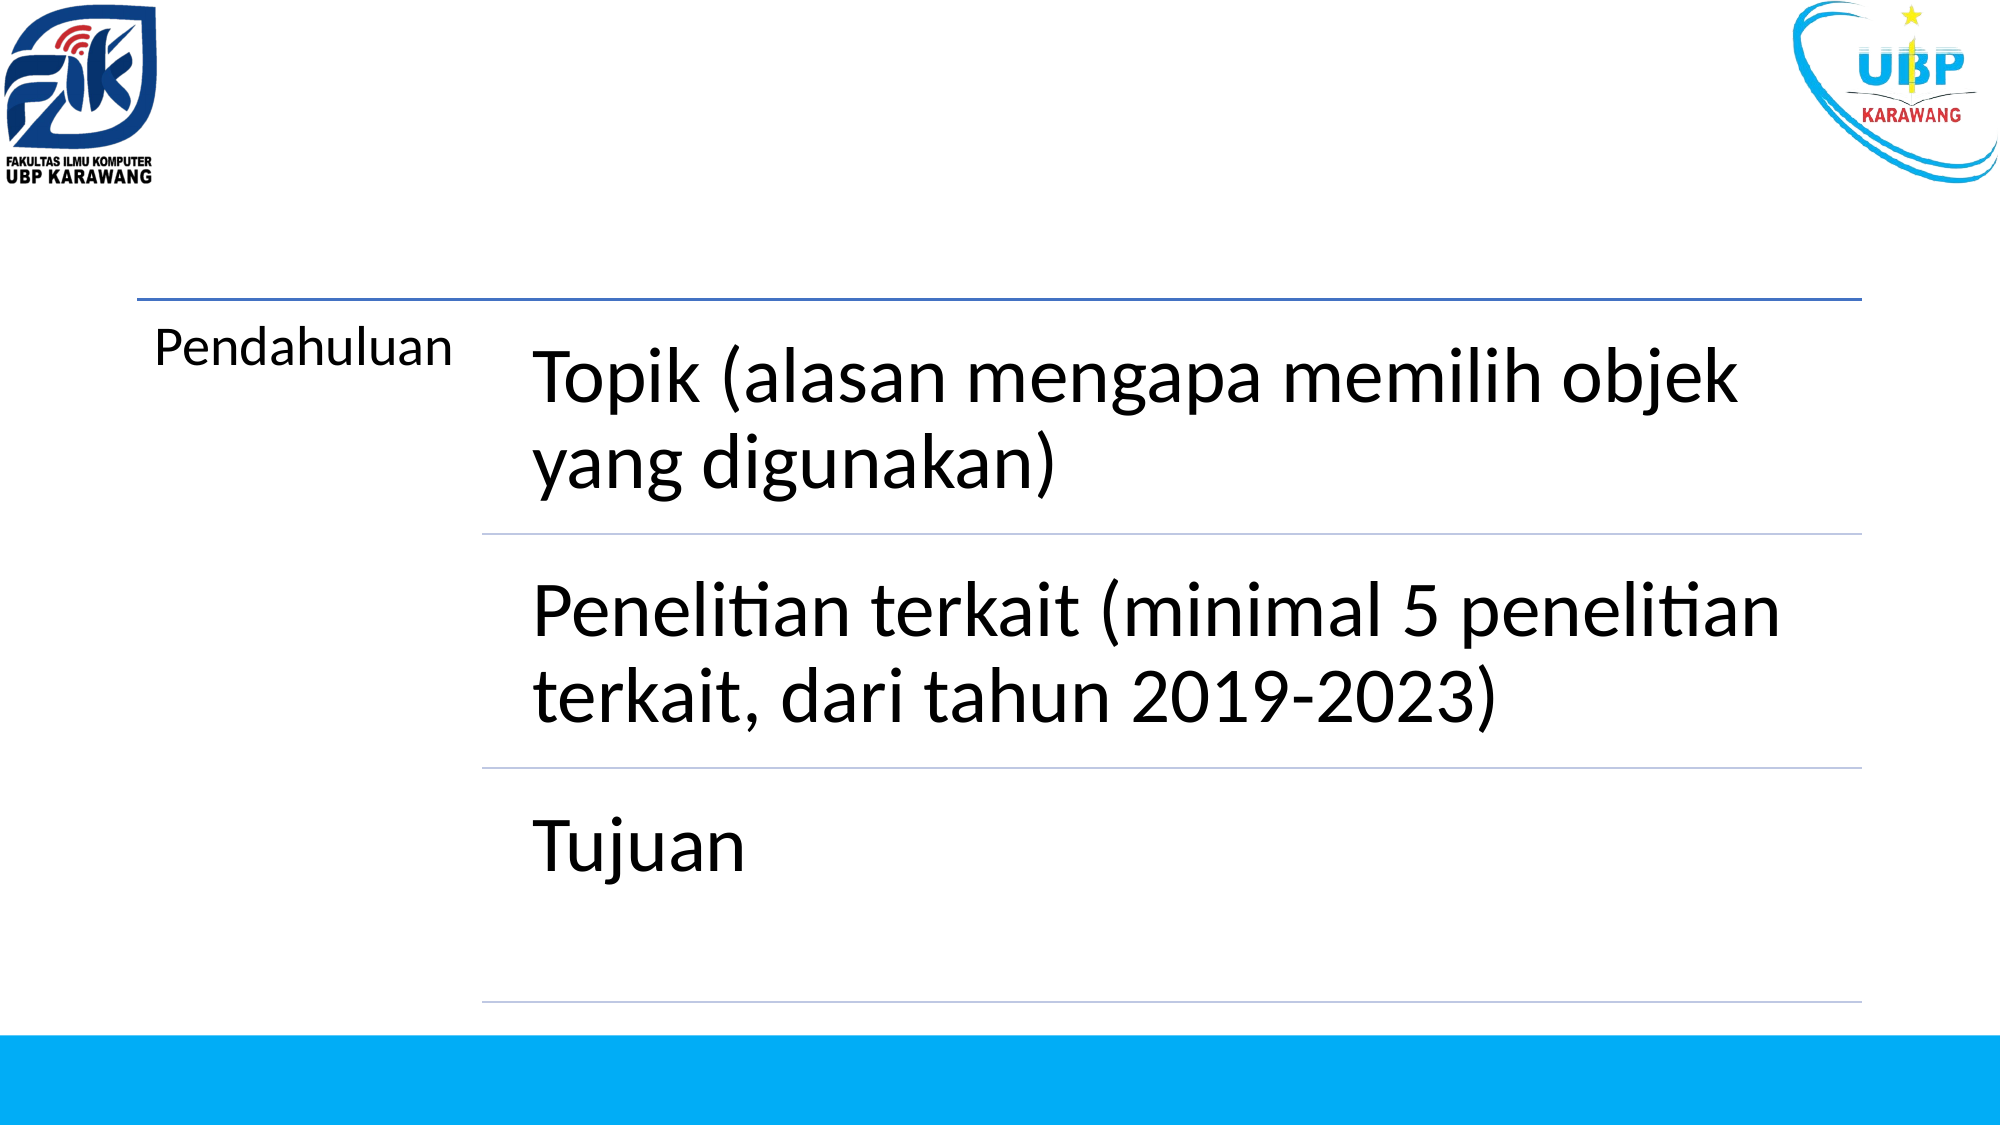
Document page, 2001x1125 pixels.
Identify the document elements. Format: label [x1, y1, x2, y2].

text_box [137, 299, 1863, 1014]
picture [1786, 0, 2000, 185]
picture [3, 3, 158, 185]
